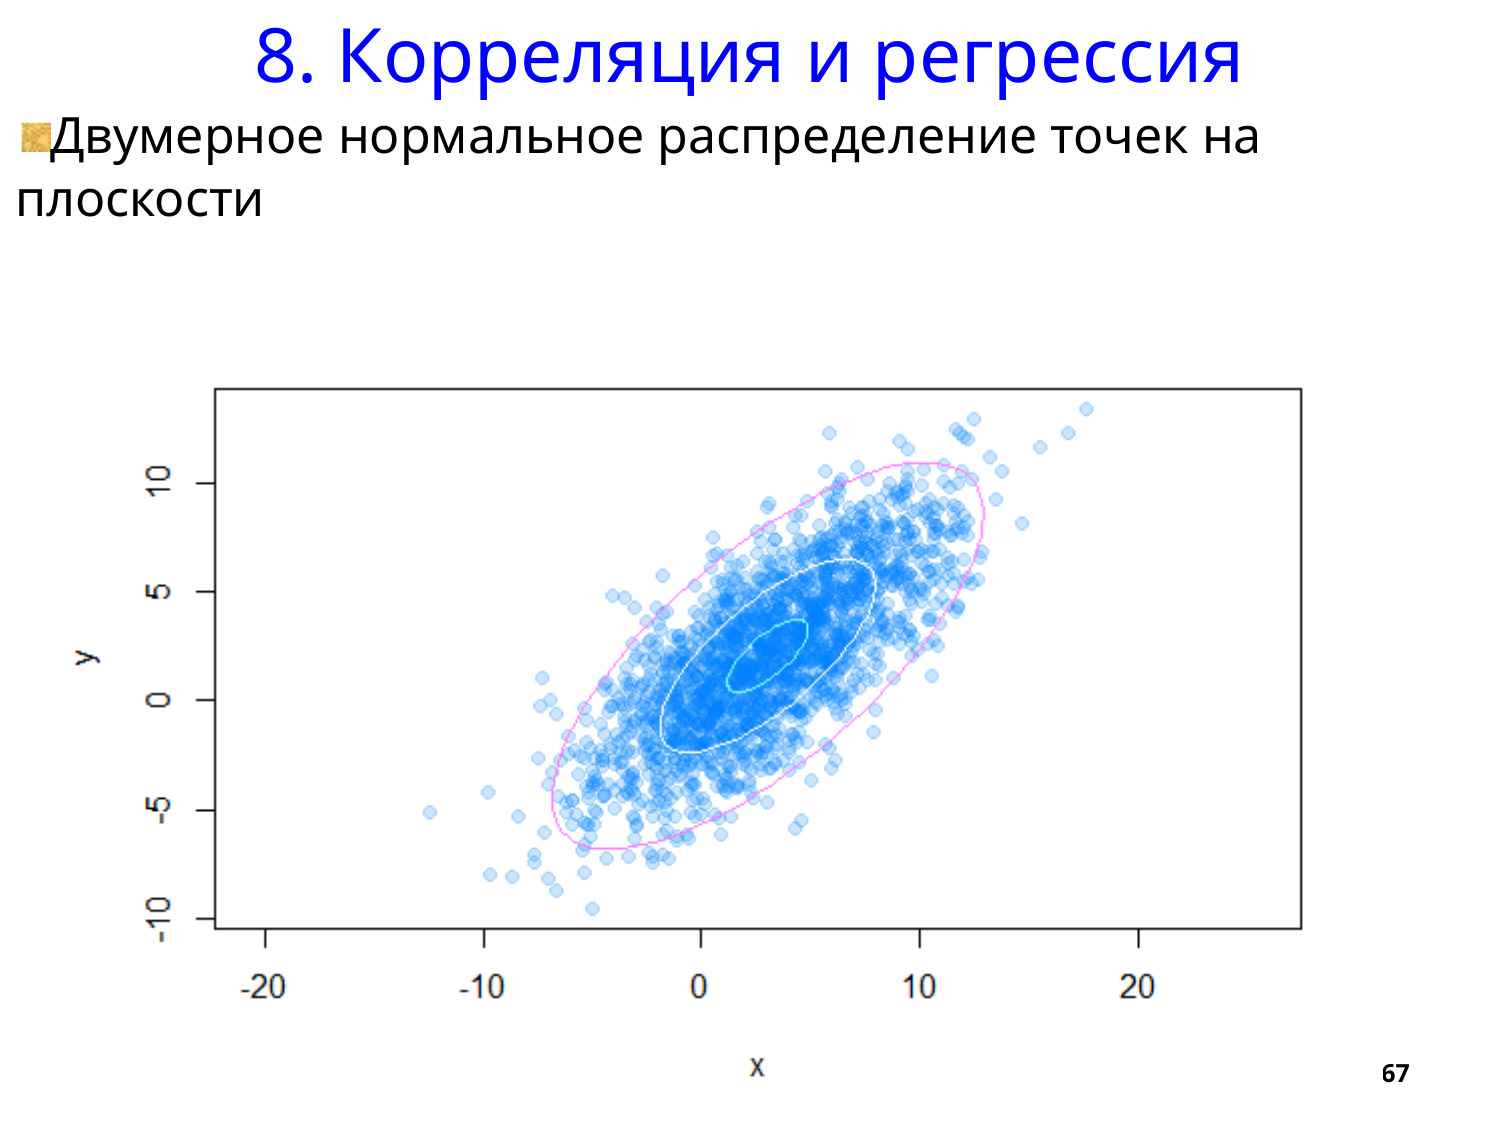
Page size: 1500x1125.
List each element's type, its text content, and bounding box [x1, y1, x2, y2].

slide_number 67 [1388, 1023, 1426, 1100]
list Двумерное нормальное распределение точек на плоскости [0, 94, 1500, 247]
picture [15, 116, 51, 152]
text_box 8. Корреляция и регрессия [0, 0, 1500, 94]
picture [58, 231, 1383, 1125]
